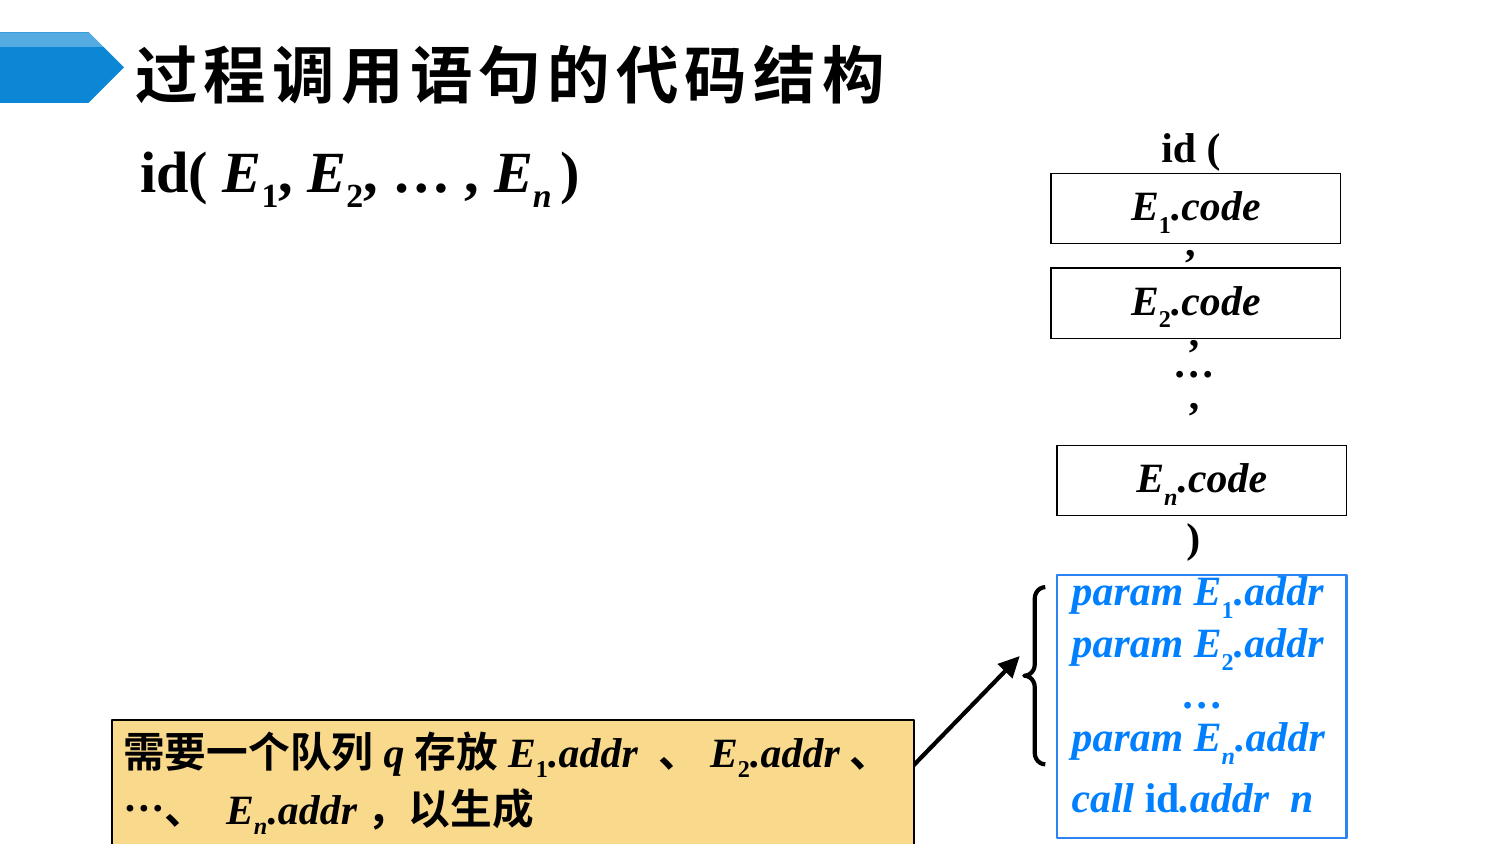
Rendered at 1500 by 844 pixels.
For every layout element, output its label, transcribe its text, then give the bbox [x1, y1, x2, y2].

text_box id ( [1150, 114, 1247, 177]
text_box En.code [1056, 445, 1347, 516]
text_box ) [1175, 516, 1235, 566]
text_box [111, 586, 1046, 833]
text_box E1.code [1051, 173, 1341, 244]
text_box E2.code [1051, 268, 1341, 339]
title 过程调用语句的代码结构 [123, 43, 1425, 103]
text_box , … , [1153, 338, 1235, 424]
text_box , [1173, 209, 1282, 271]
text_box param E1.addr param E2.addr … param En.addr call id.addr n [1056, 574, 1348, 839]
text_box id( E1, E2, … , En ) [128, 128, 741, 220]
